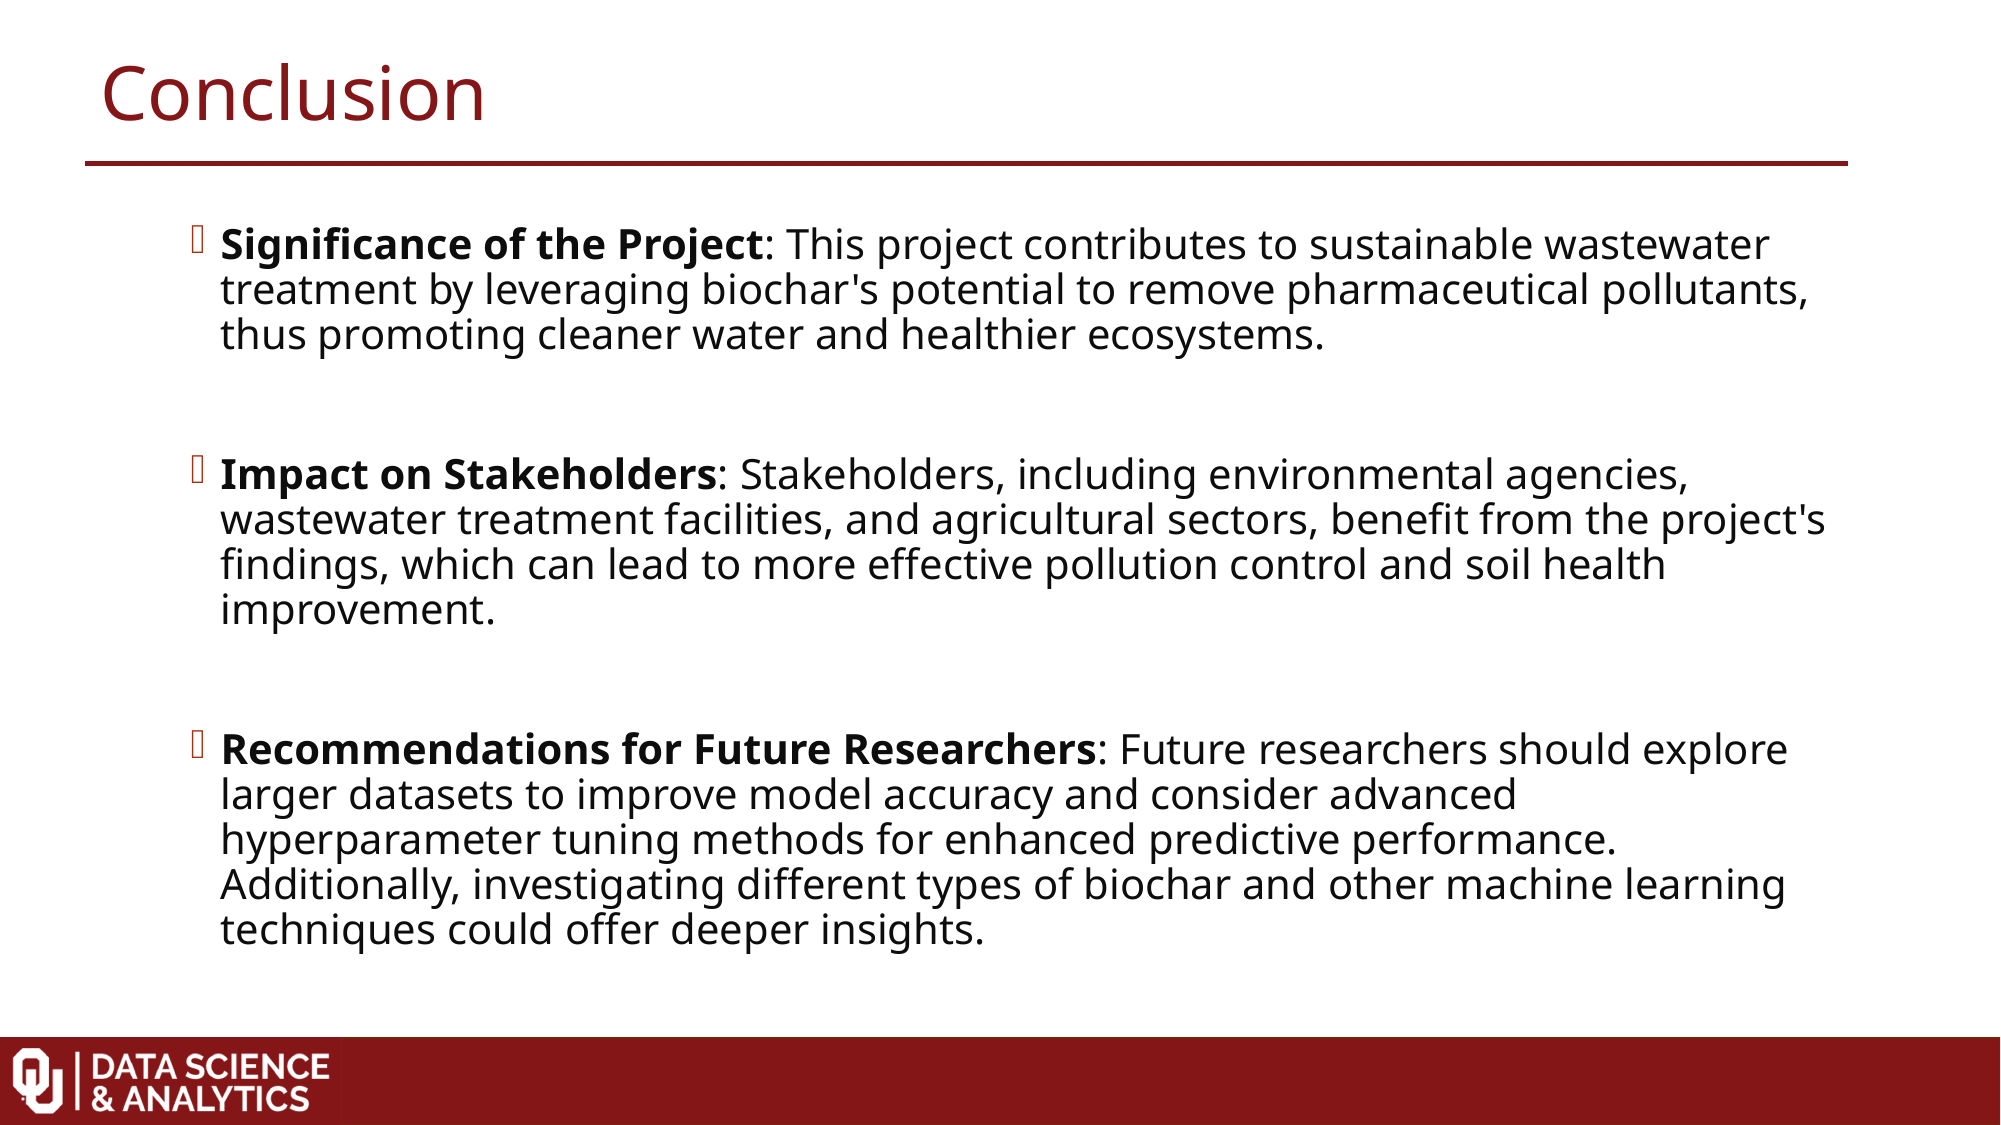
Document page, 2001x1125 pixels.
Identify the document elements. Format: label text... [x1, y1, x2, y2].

list Significance of the Project: This project contributes to sustainable wastewater treatment by leveraging biochar's potential to remove pharmaceutical pollutants, thus promoting cleaner water and healthier ecosystems. Impact on Stakeholders: Stakeholders, including environmental agencies, wastewater treatment facilities, and agricultural sectors, benefit from the project's findings, which can lead to more effective pollution control and soil health improvement. Recommendations for Future Researchers: Future researchers should explore larger datasets to improve model accuracy and consider advanced hyperparameter tuning methods for enhanced predictive performance. Additionally, investigating different types of biochar and other machine learning techniques could offer deeper insights. [175, 190, 1849, 986]
picture [0, 1037, 341, 1125]
list Conclusion [85, 43, 1842, 150]
